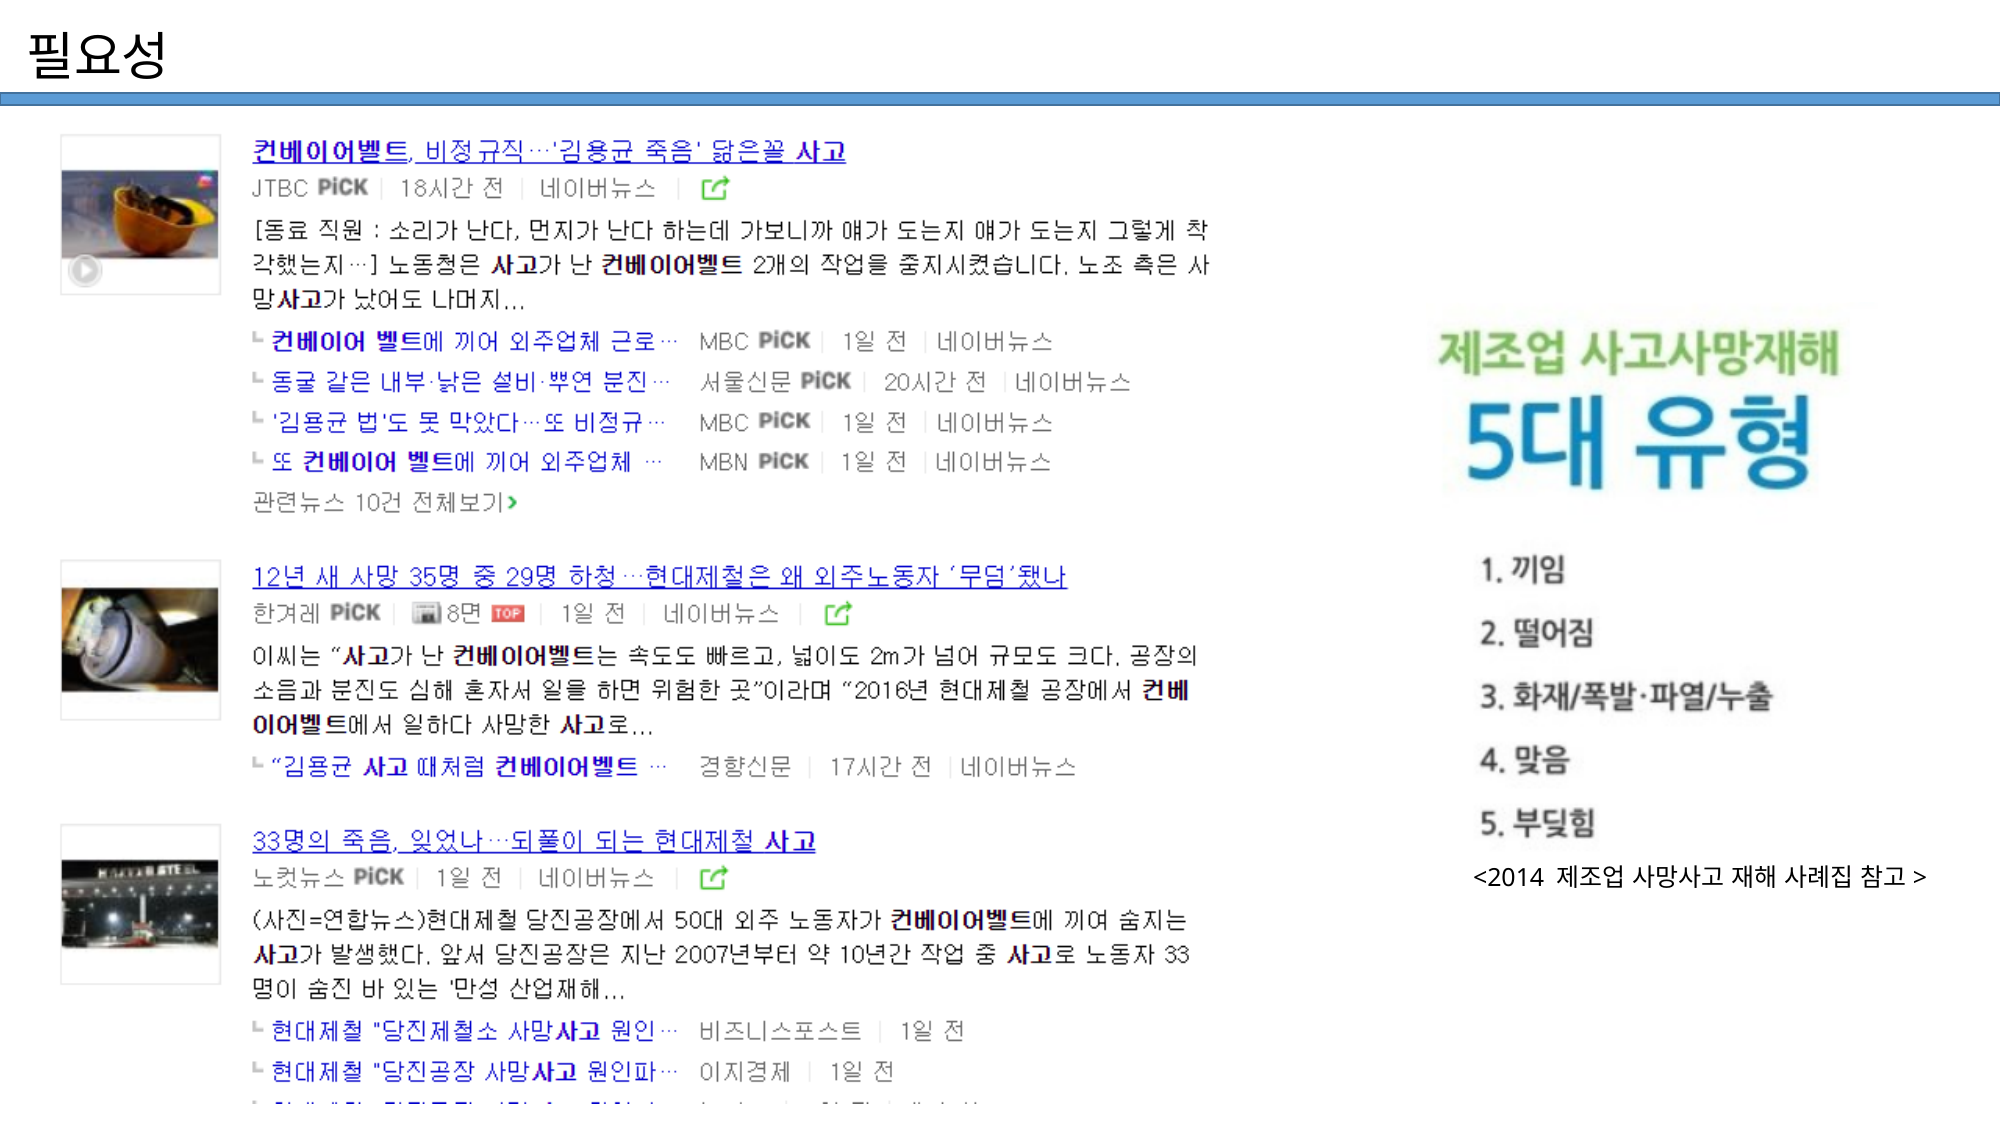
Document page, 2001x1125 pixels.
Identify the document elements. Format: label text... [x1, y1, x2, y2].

text_box 필요성 [11, 15, 185, 94]
text_box <2014 제조업 사망사고 재해 사례집 참고> [1458, 854, 1943, 899]
picture [1426, 302, 1878, 878]
picture [48, 125, 1240, 1104]
text_box [0, 92, 2000, 106]
